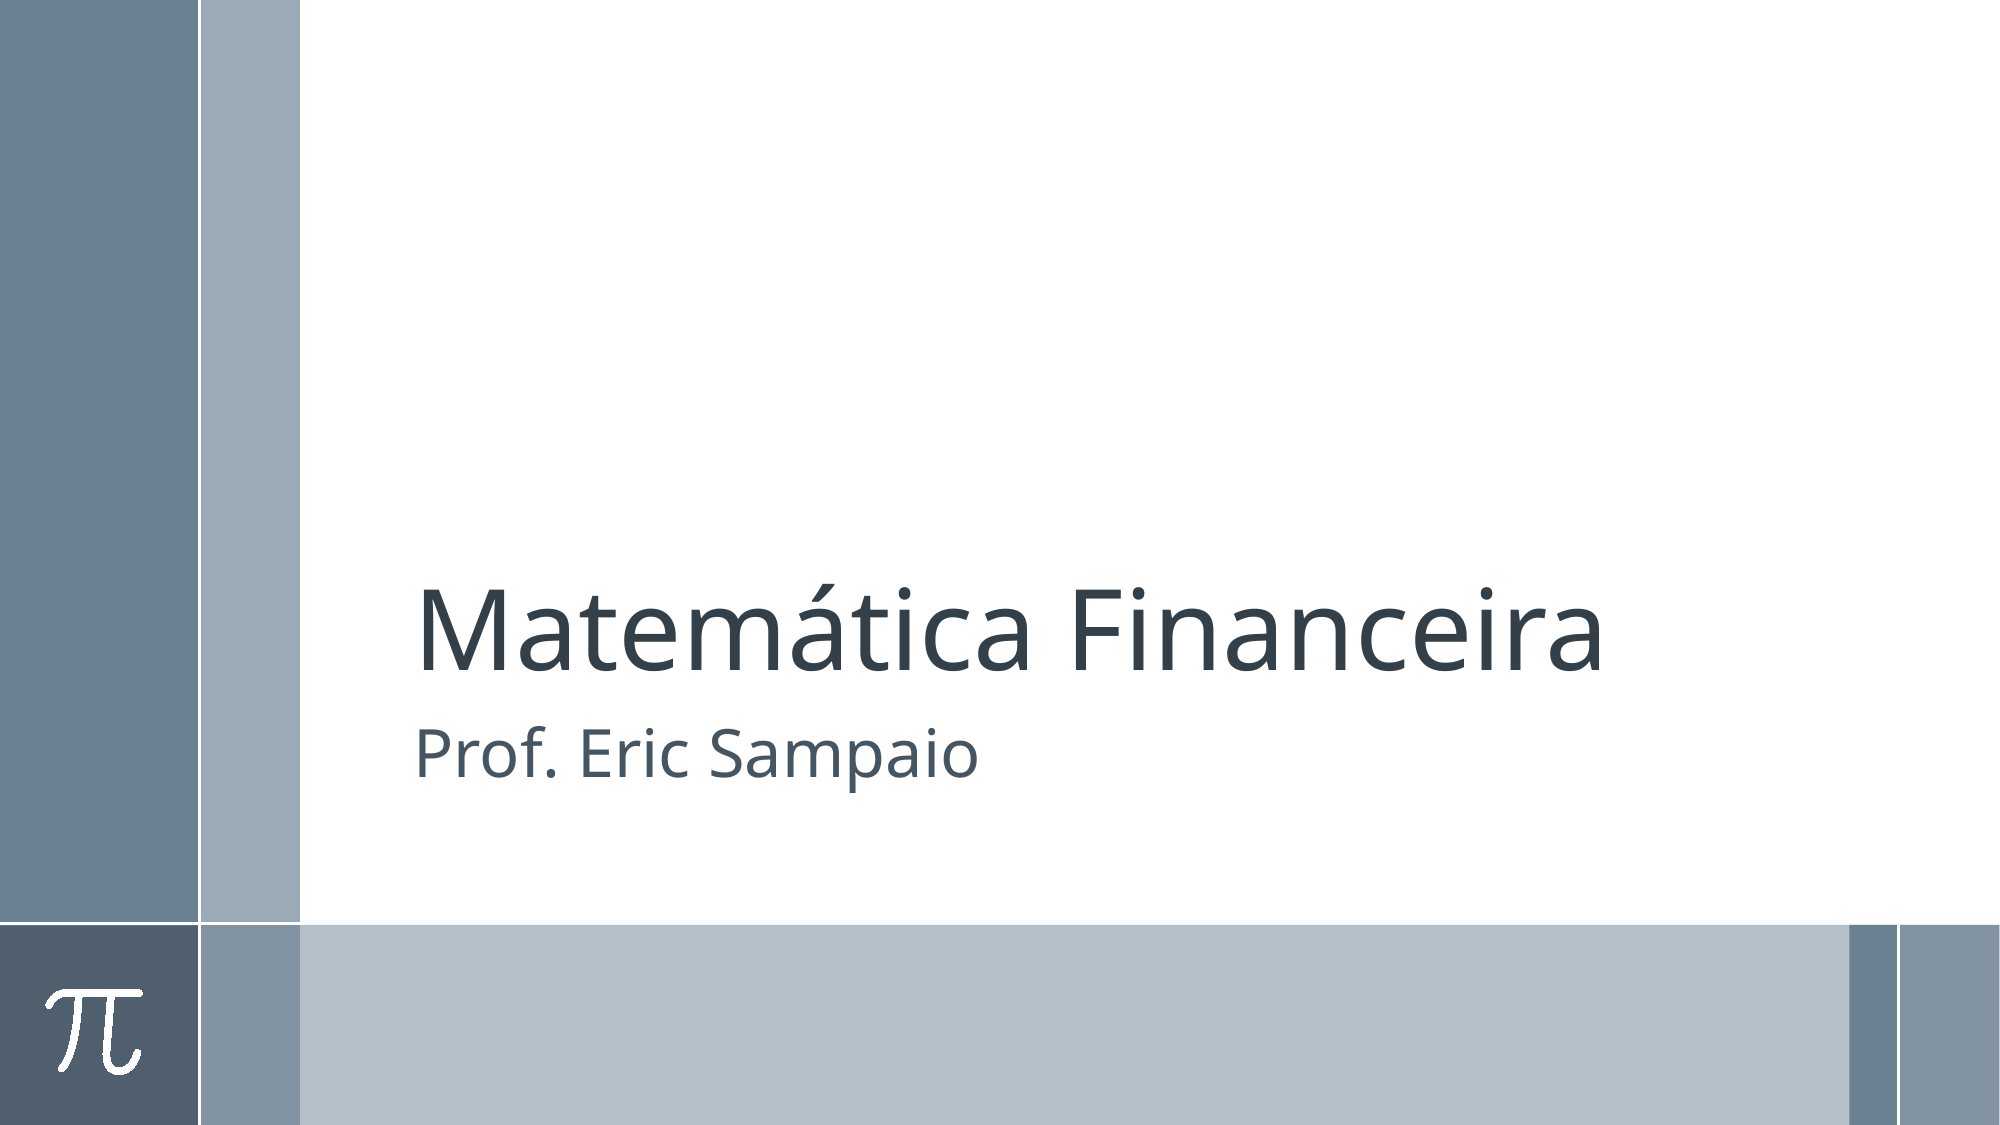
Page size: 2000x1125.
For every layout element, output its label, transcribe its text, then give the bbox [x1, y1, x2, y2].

title Matemática Financeira [398, 262, 1765, 703]
subtitle Prof. Eric Sampaio [398, 712, 1632, 896]
